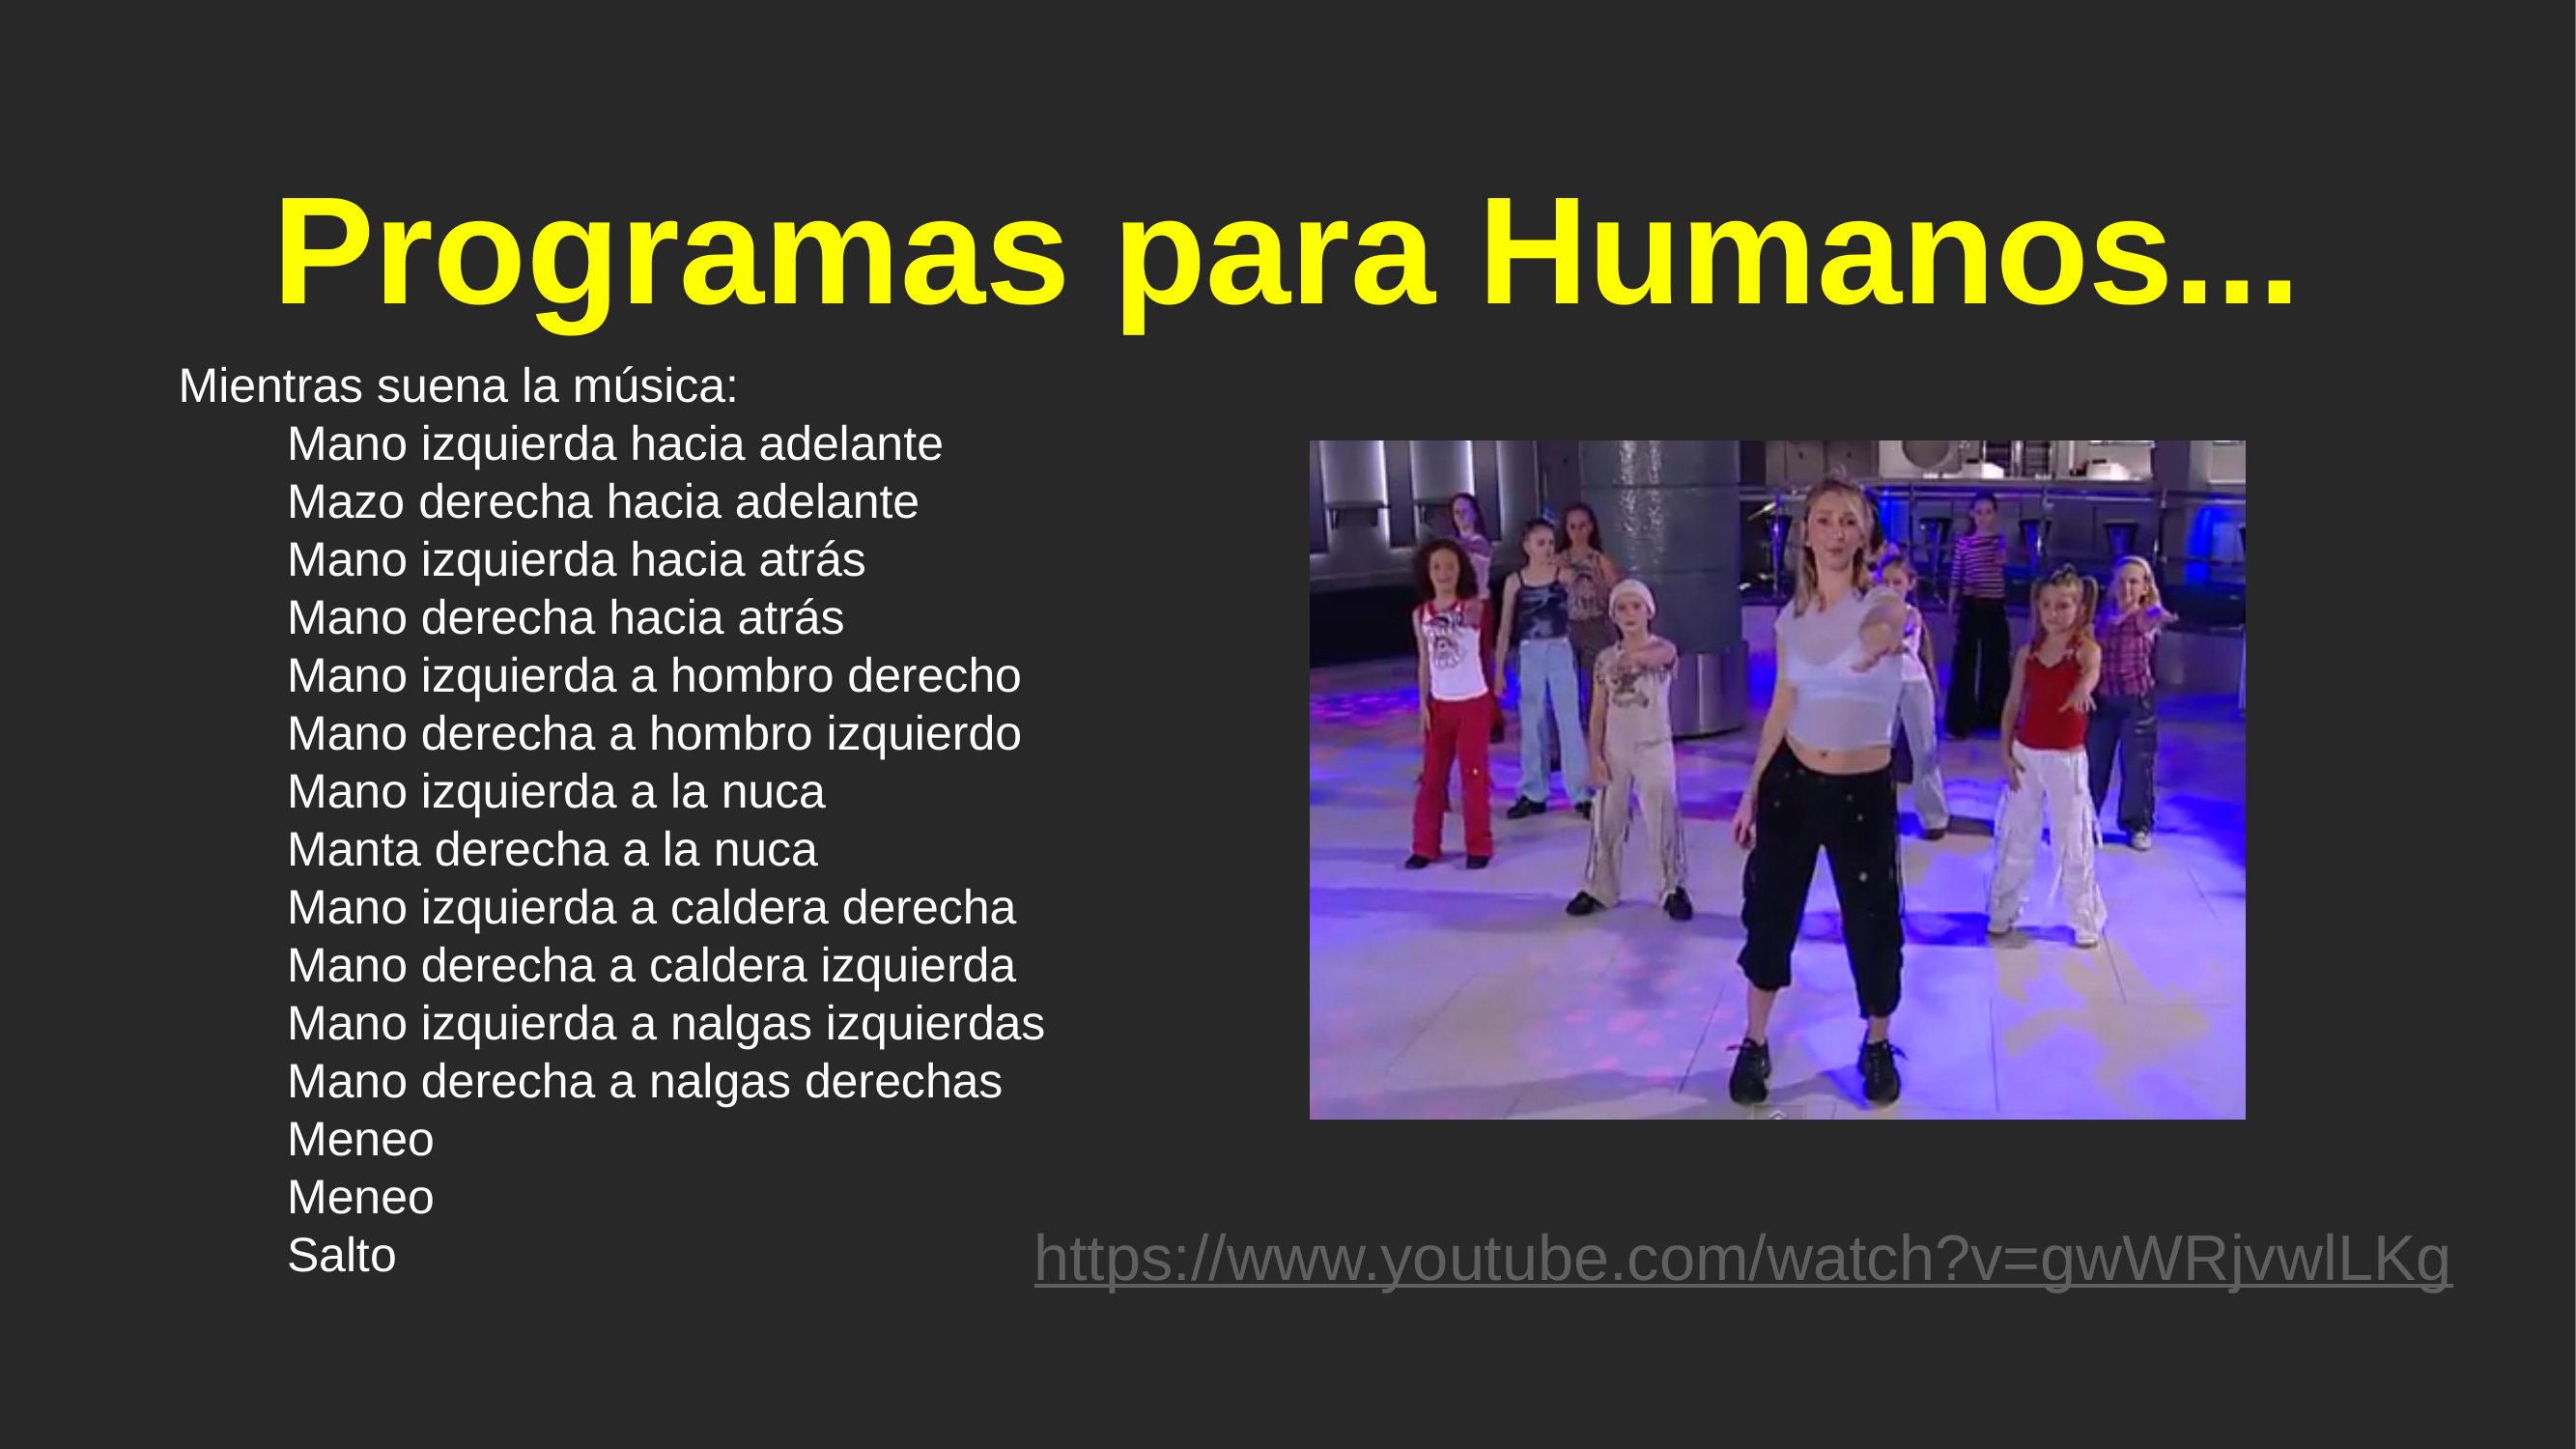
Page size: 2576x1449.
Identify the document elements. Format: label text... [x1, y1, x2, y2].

text_box https://www.youtube.com/watch?v=gwWRjvwlLKg [983, 1221, 2505, 1288]
text_box Mientras suena la música: Mano izquierda hacia adelante Mazo derecha hacia adelante Mano izquierda hacia atrás Mano derecha hacia atrás Mano izquierda a hombro derecho Mano derecha a hombro izquierdo Mano izquierda a la nuca Manta derecha a la nuca Mano izquierda a caldera derecha Mano derecha a caldera izquierda Mano izquierda a nalgas izquierdas Mano derecha a nalgas derechas Meneo Meneo Salto [178, 307, 1203, 1327]
title Programas para Humanos... [99, 143, 2476, 342]
picture [1309, 440, 2247, 1120]
